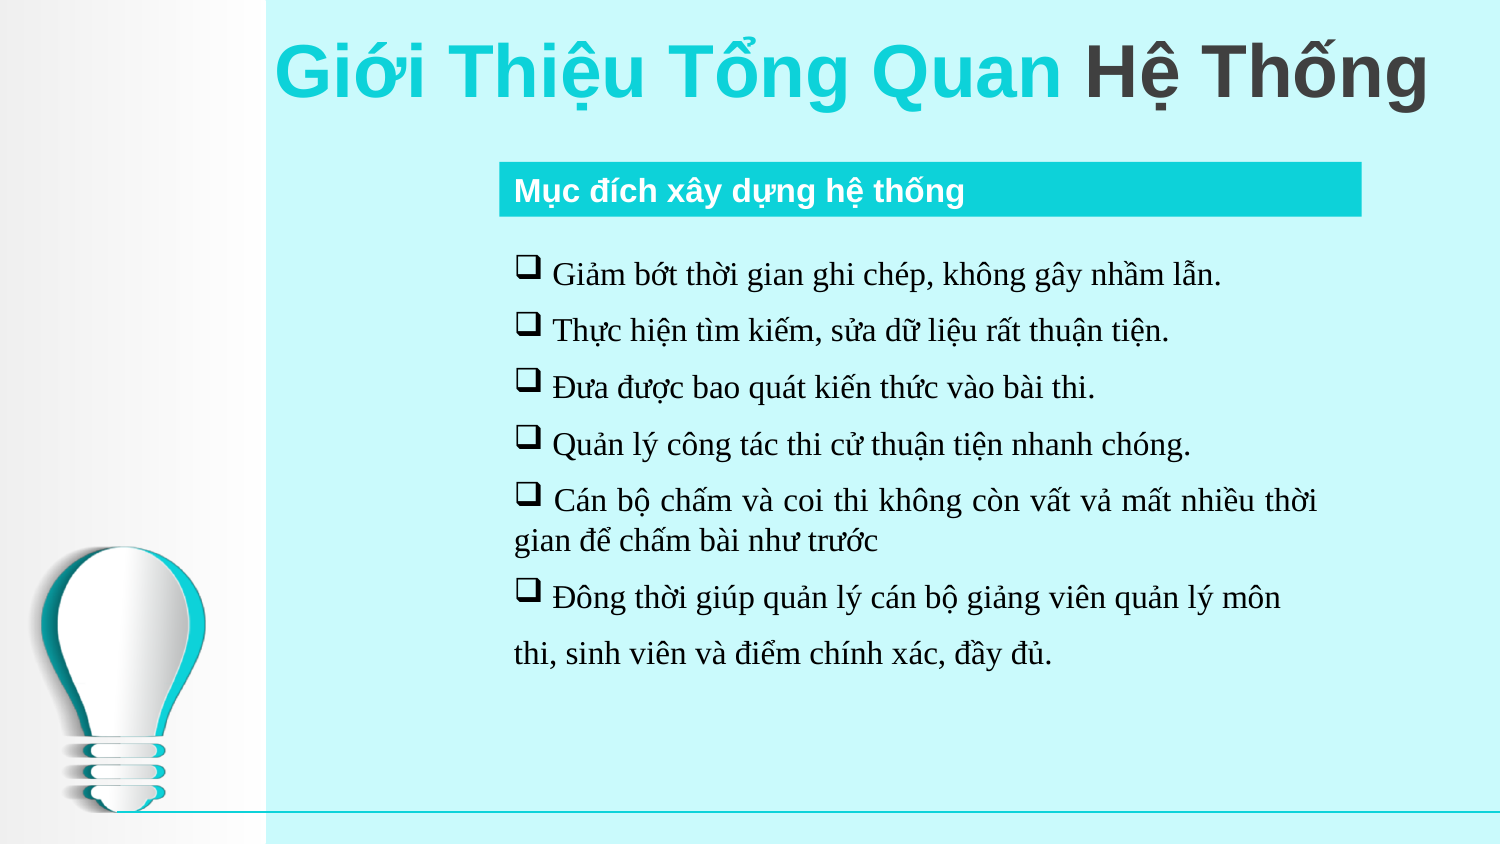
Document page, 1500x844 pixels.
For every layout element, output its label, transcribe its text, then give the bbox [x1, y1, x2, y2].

picture [27, 546, 206, 813]
title Giới Thiệu Tổng Quan Hệ Thống [259, 4, 1500, 132]
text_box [498, 161, 1362, 685]
